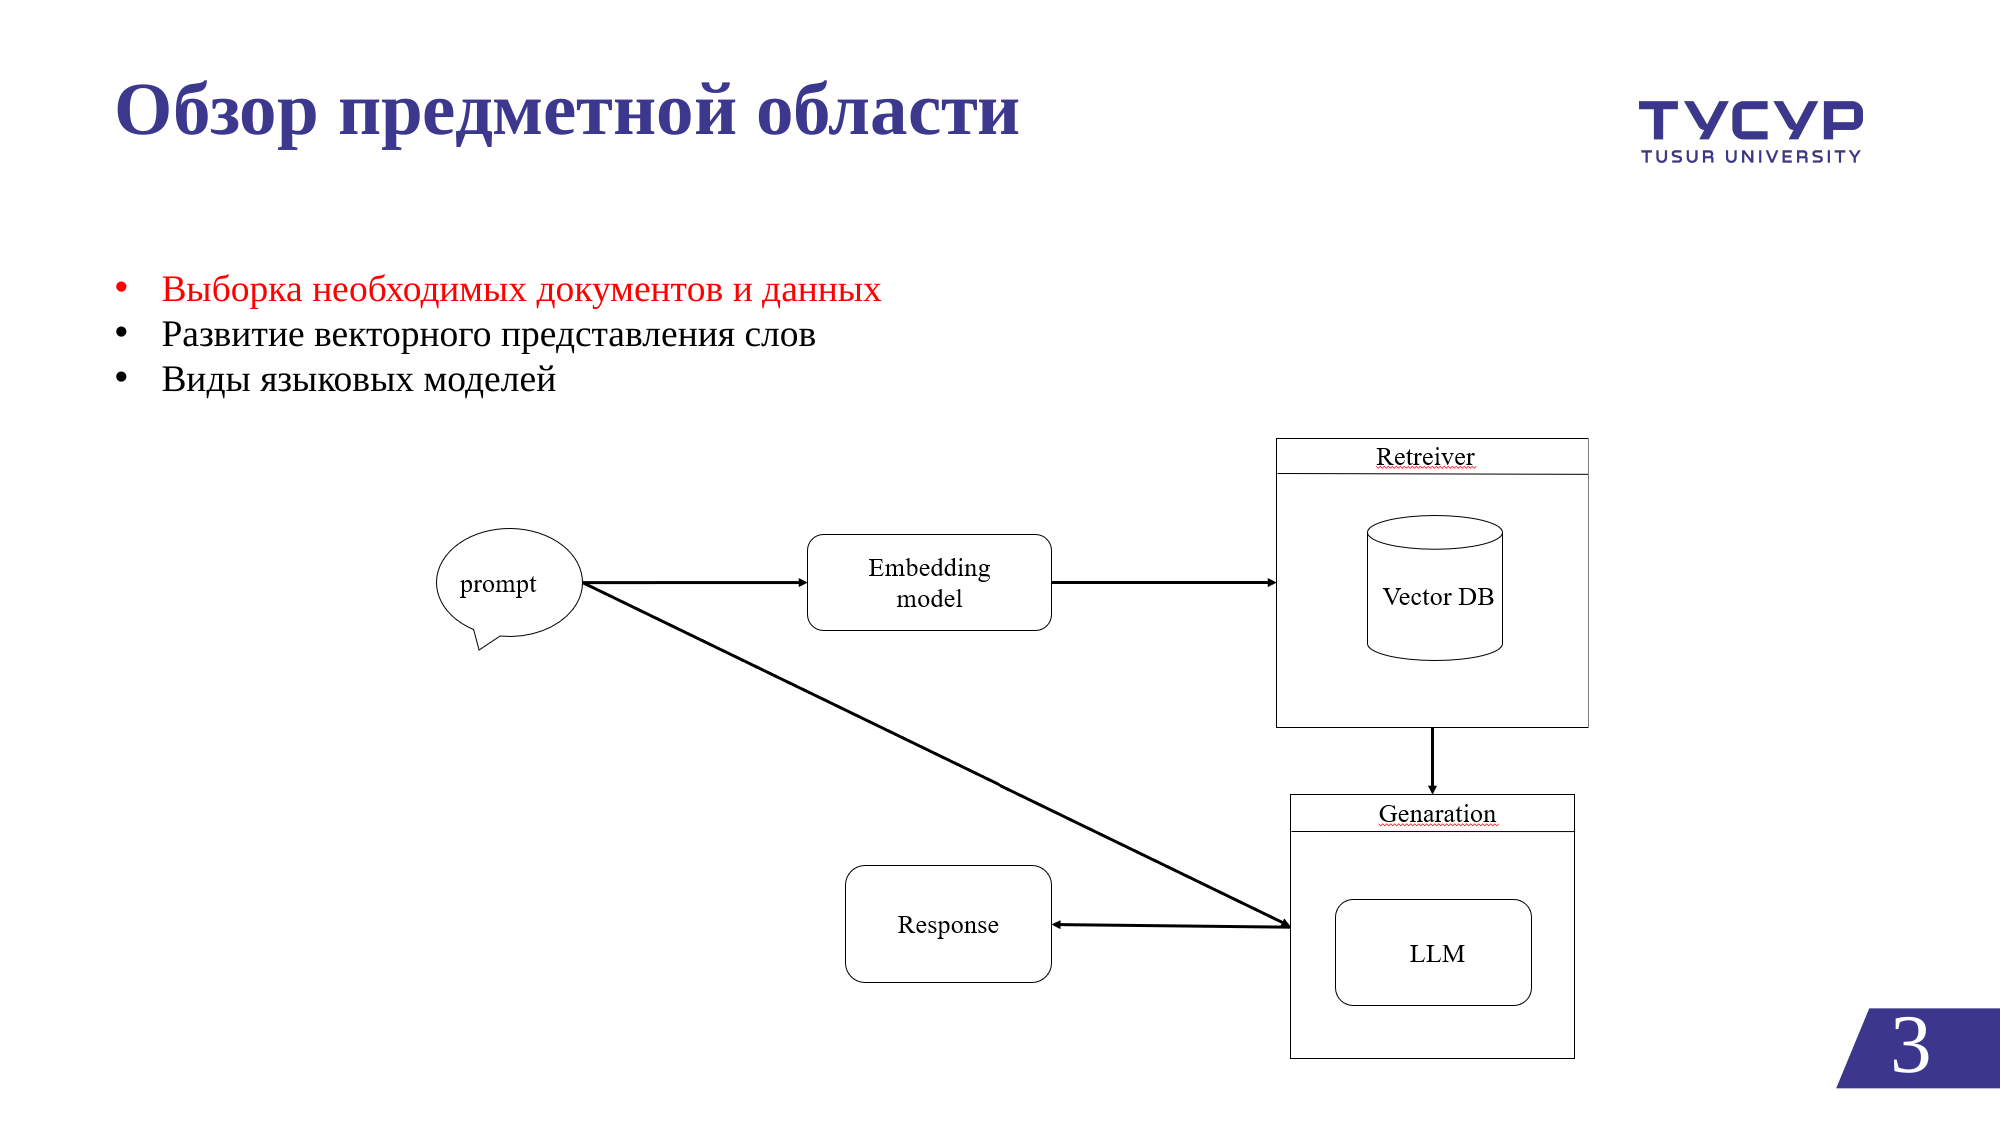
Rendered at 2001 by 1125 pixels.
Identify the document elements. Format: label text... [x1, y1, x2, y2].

picture [1639, 101, 1863, 163]
text_box Выборка необходимых документов и данных Развитие векторного представления слов Виды языковых моделей [99, 257, 921, 497]
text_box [1797, 1008, 2000, 1089]
title Обзор предметной области [99, 62, 1063, 167]
picture [411, 408, 1589, 1070]
